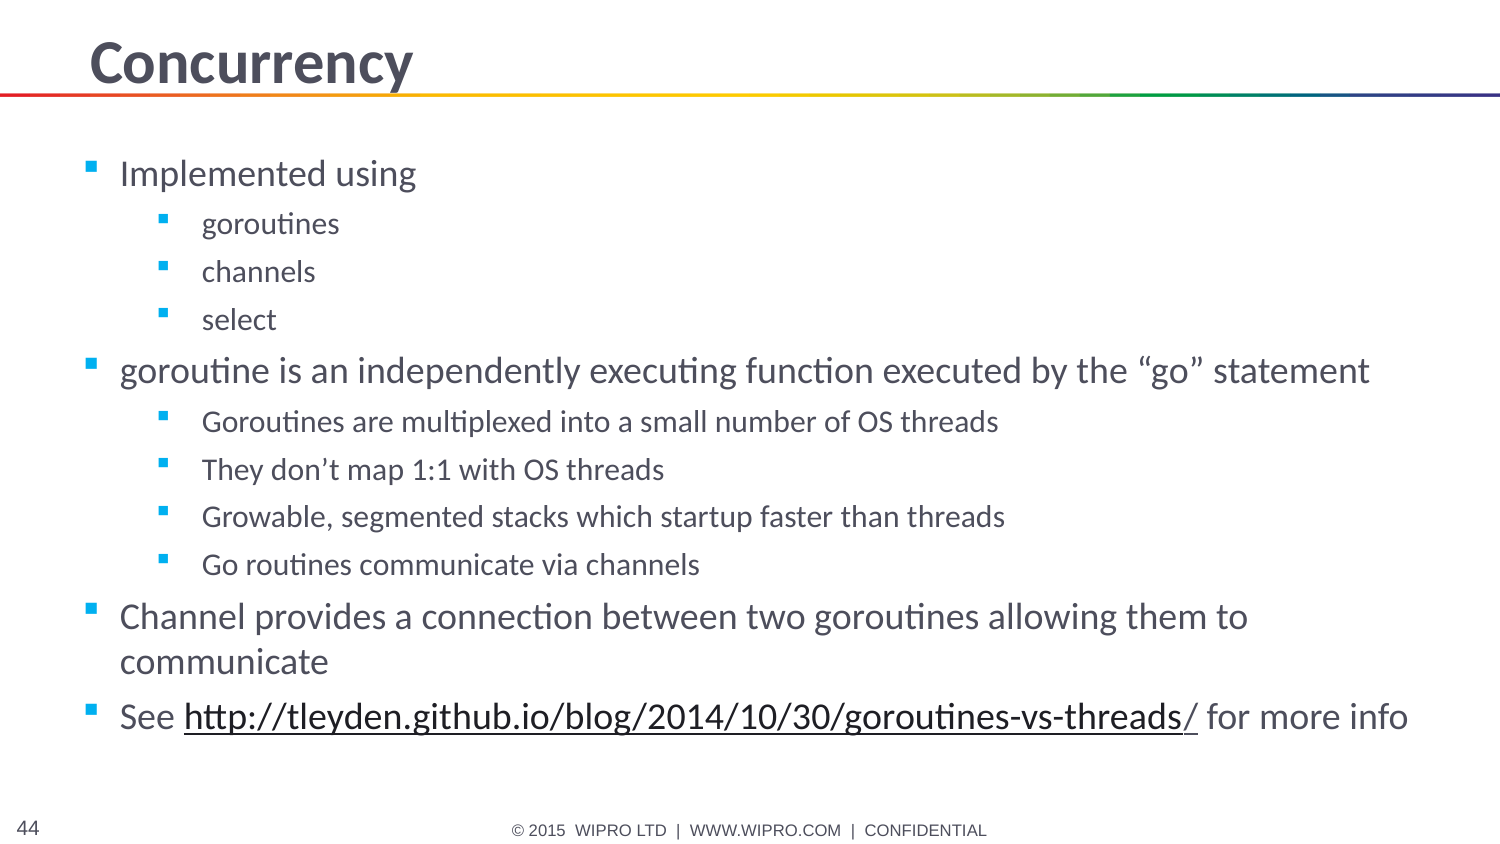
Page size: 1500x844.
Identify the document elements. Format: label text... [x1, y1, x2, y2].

list Implemented using goroutines channels select goroutine is an independently executing function executed by the “go” statement Goroutines are multiplexed into a small number of OS threads They don’t map 1:1 with OS threads Growable, segmented stacks which startup faster than threads Go routines communicate via channels Channel provides a connection between two goroutines allowing them to communicate See http://tleyden.github.io/blog/2014/10/30/goroutines-vs-threads/ for more info [75, 140, 1425, 775]
title Concurrency [74, 13, 1426, 105]
